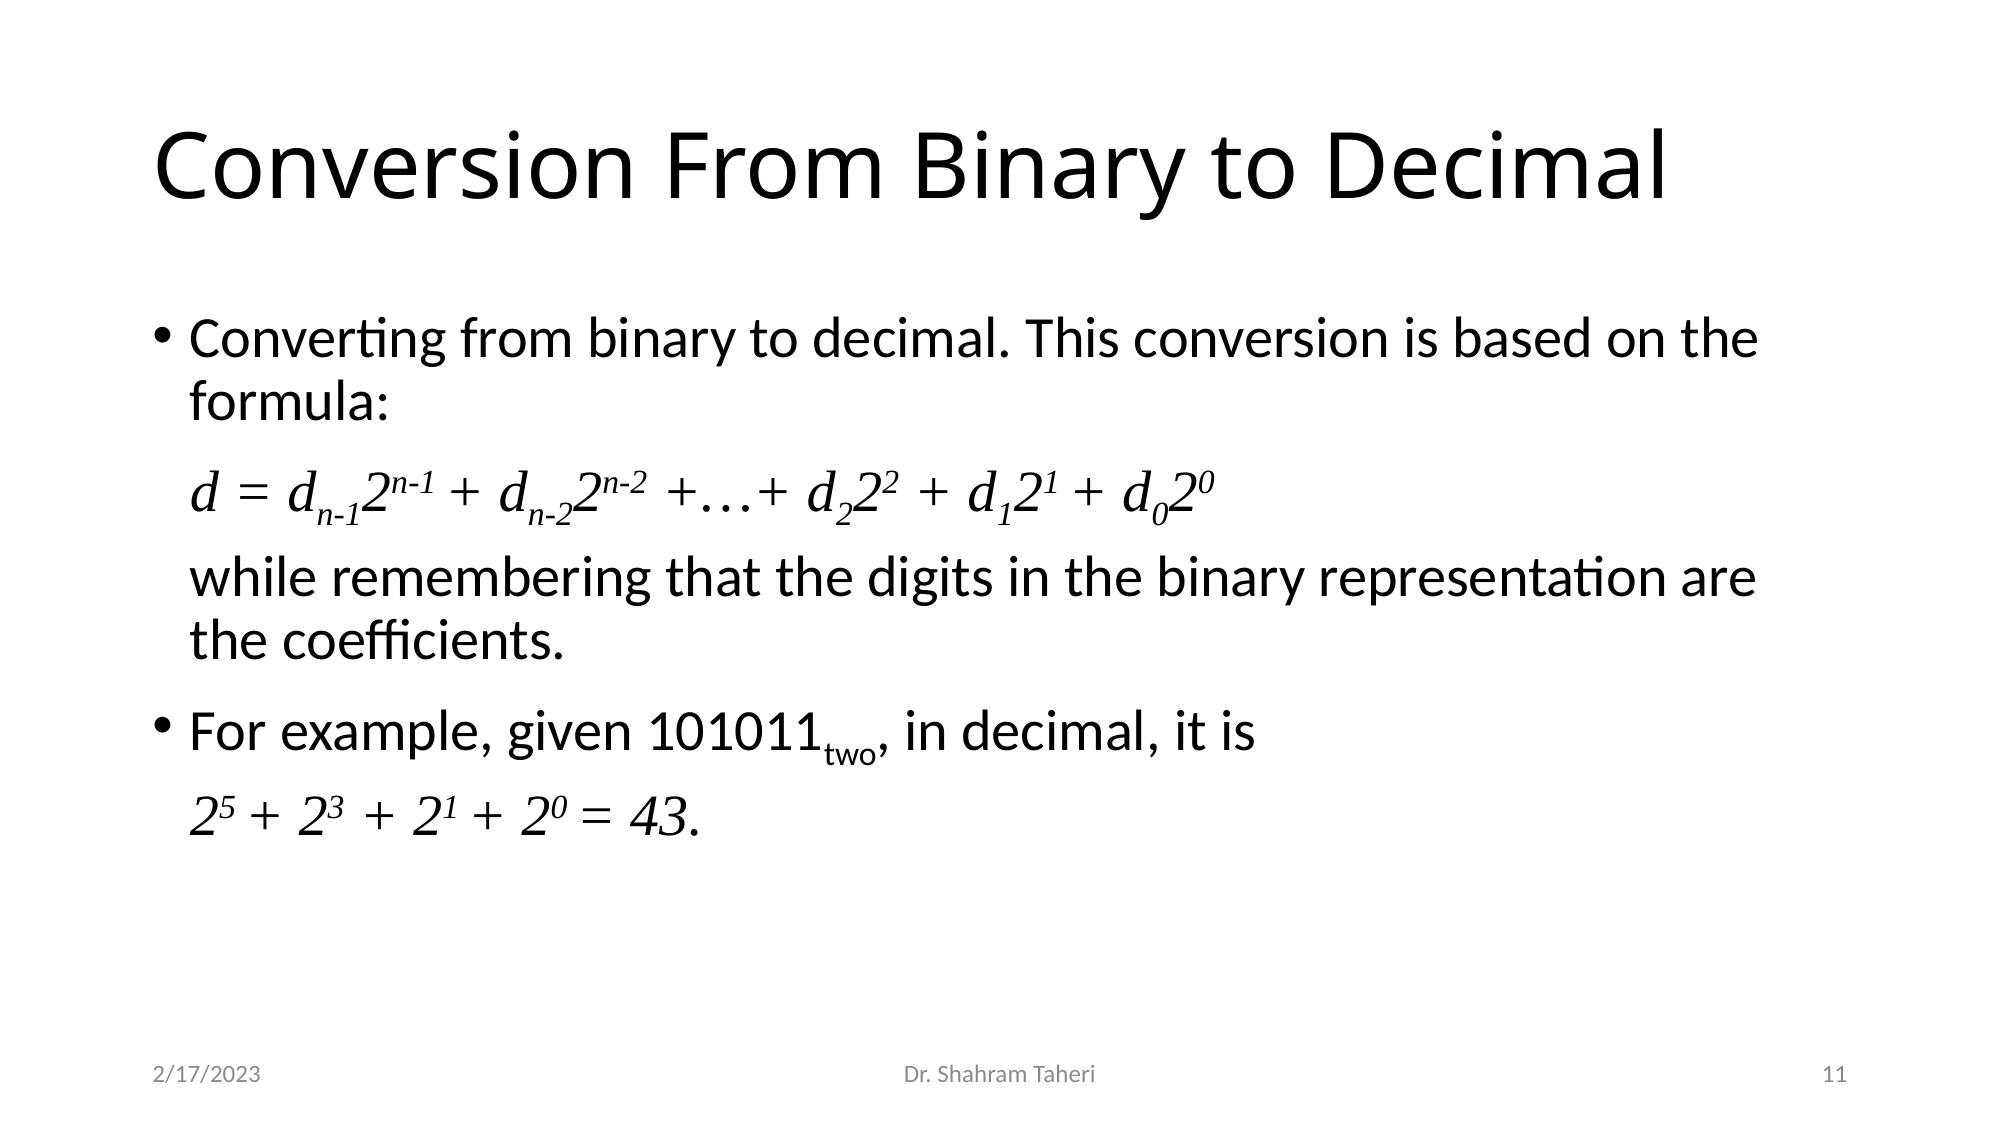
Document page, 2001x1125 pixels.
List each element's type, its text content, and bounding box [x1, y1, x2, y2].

title Conversion From Binary to Decimal [137, 59, 1863, 278]
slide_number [137, 1042, 588, 1103]
footer Dr. Shahram Taheri [662, 1042, 1338, 1103]
list Converting from binary to decimal. This conversion is based on the formula: d = dn-12n-1 + dn-22n-2 +…+ d222 + d121 + d020 while remembering that the digits in the binary representation are the coefficients. For example, given 101011two, in decimal, it is 25 + 23 + 21 + 20 = 43. [137, 299, 1863, 1014]
slide_number 11 [1412, 1042, 1863, 1103]
